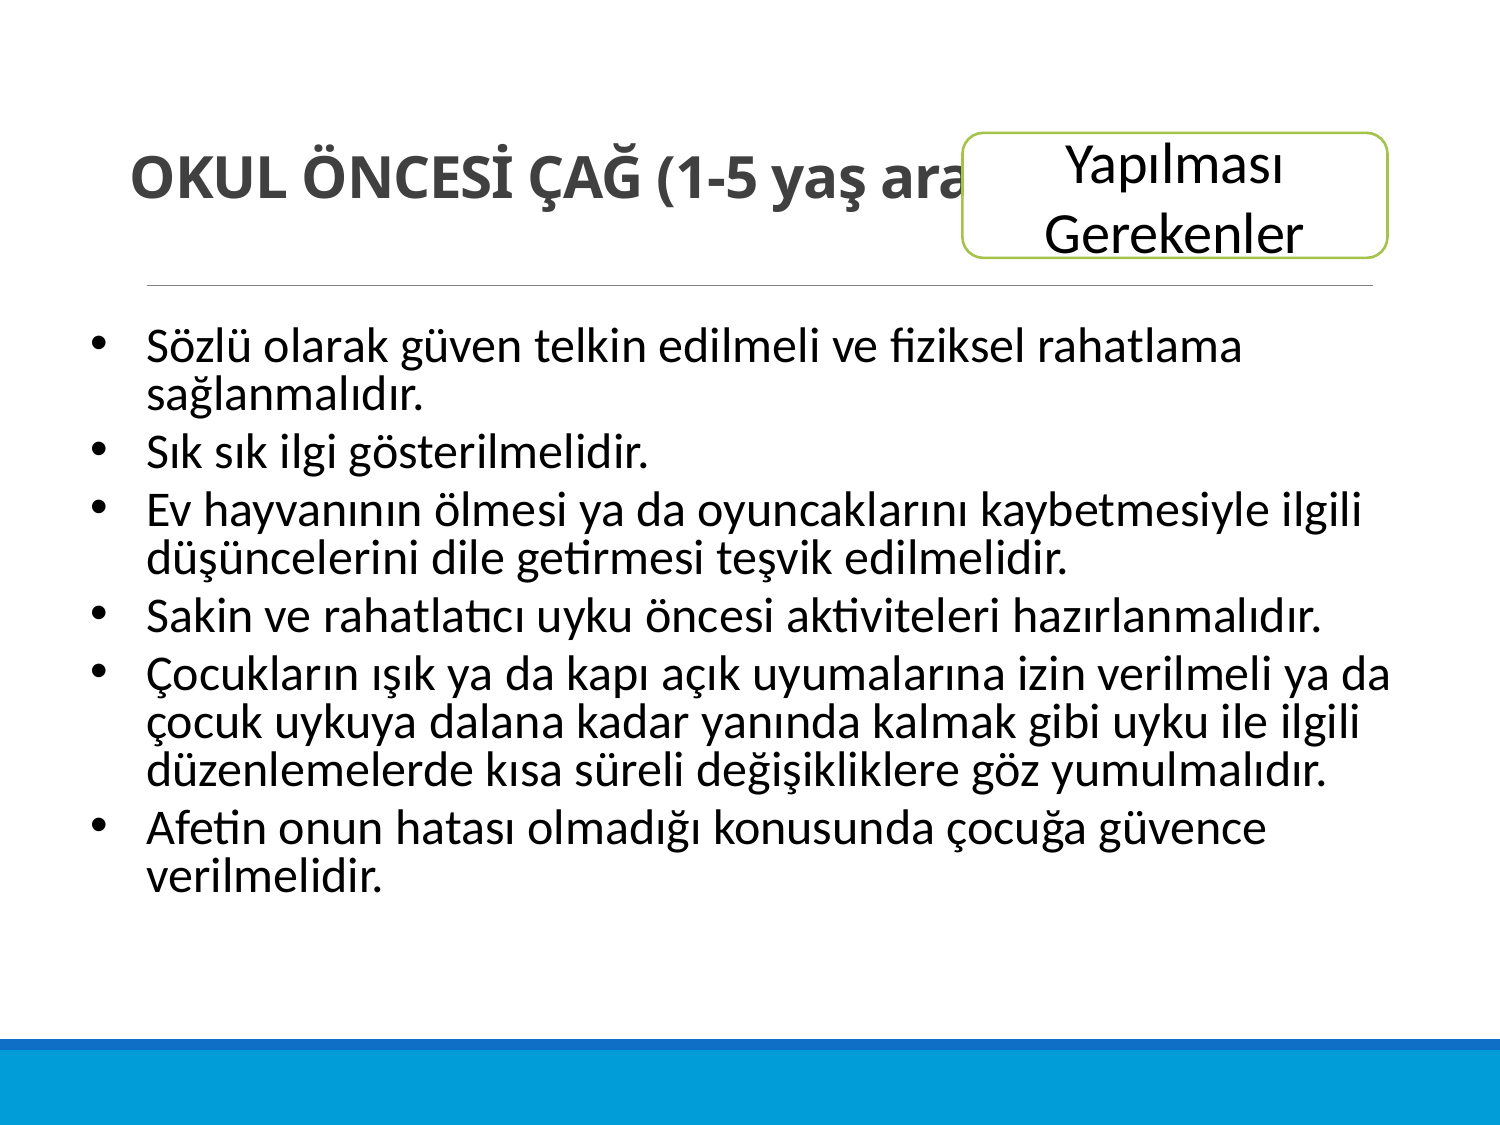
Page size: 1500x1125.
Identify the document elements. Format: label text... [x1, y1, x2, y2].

text_box Yapılması Gerekenler [961, 131, 1389, 260]
text_box Sözlü olarak güven telkin edilmeli ve fiziksel rahatlama sağlanmalıdır. Sık sık ilgi gösterilmelidir. Ev hayvanının ölmesi ya da oyuncaklarını kaybetmesiyle ilgili düşüncelerini dile getirmesi teşvik edilmelidir. Sakin ve rahatlatıcı uyku öncesi aktiviteleri hazırlanmalıdır. Çocukların ışık ya da kapı açık uyumalarına izin verilmeli ya da çocuk uykuya dalana kadar yanında kalmak gibi uyku ile ilgili düzenlemelerde kısa süreli değişikliklere göz yumulmalıdır. Afetin onun hatası olmadığı konusunda çocuğa güvence verilmelidir. [75, 317, 1465, 1072]
title OKUL ÖNCESİ ÇAĞ (1-5 yaş arası) [114, 99, 1465, 288]
